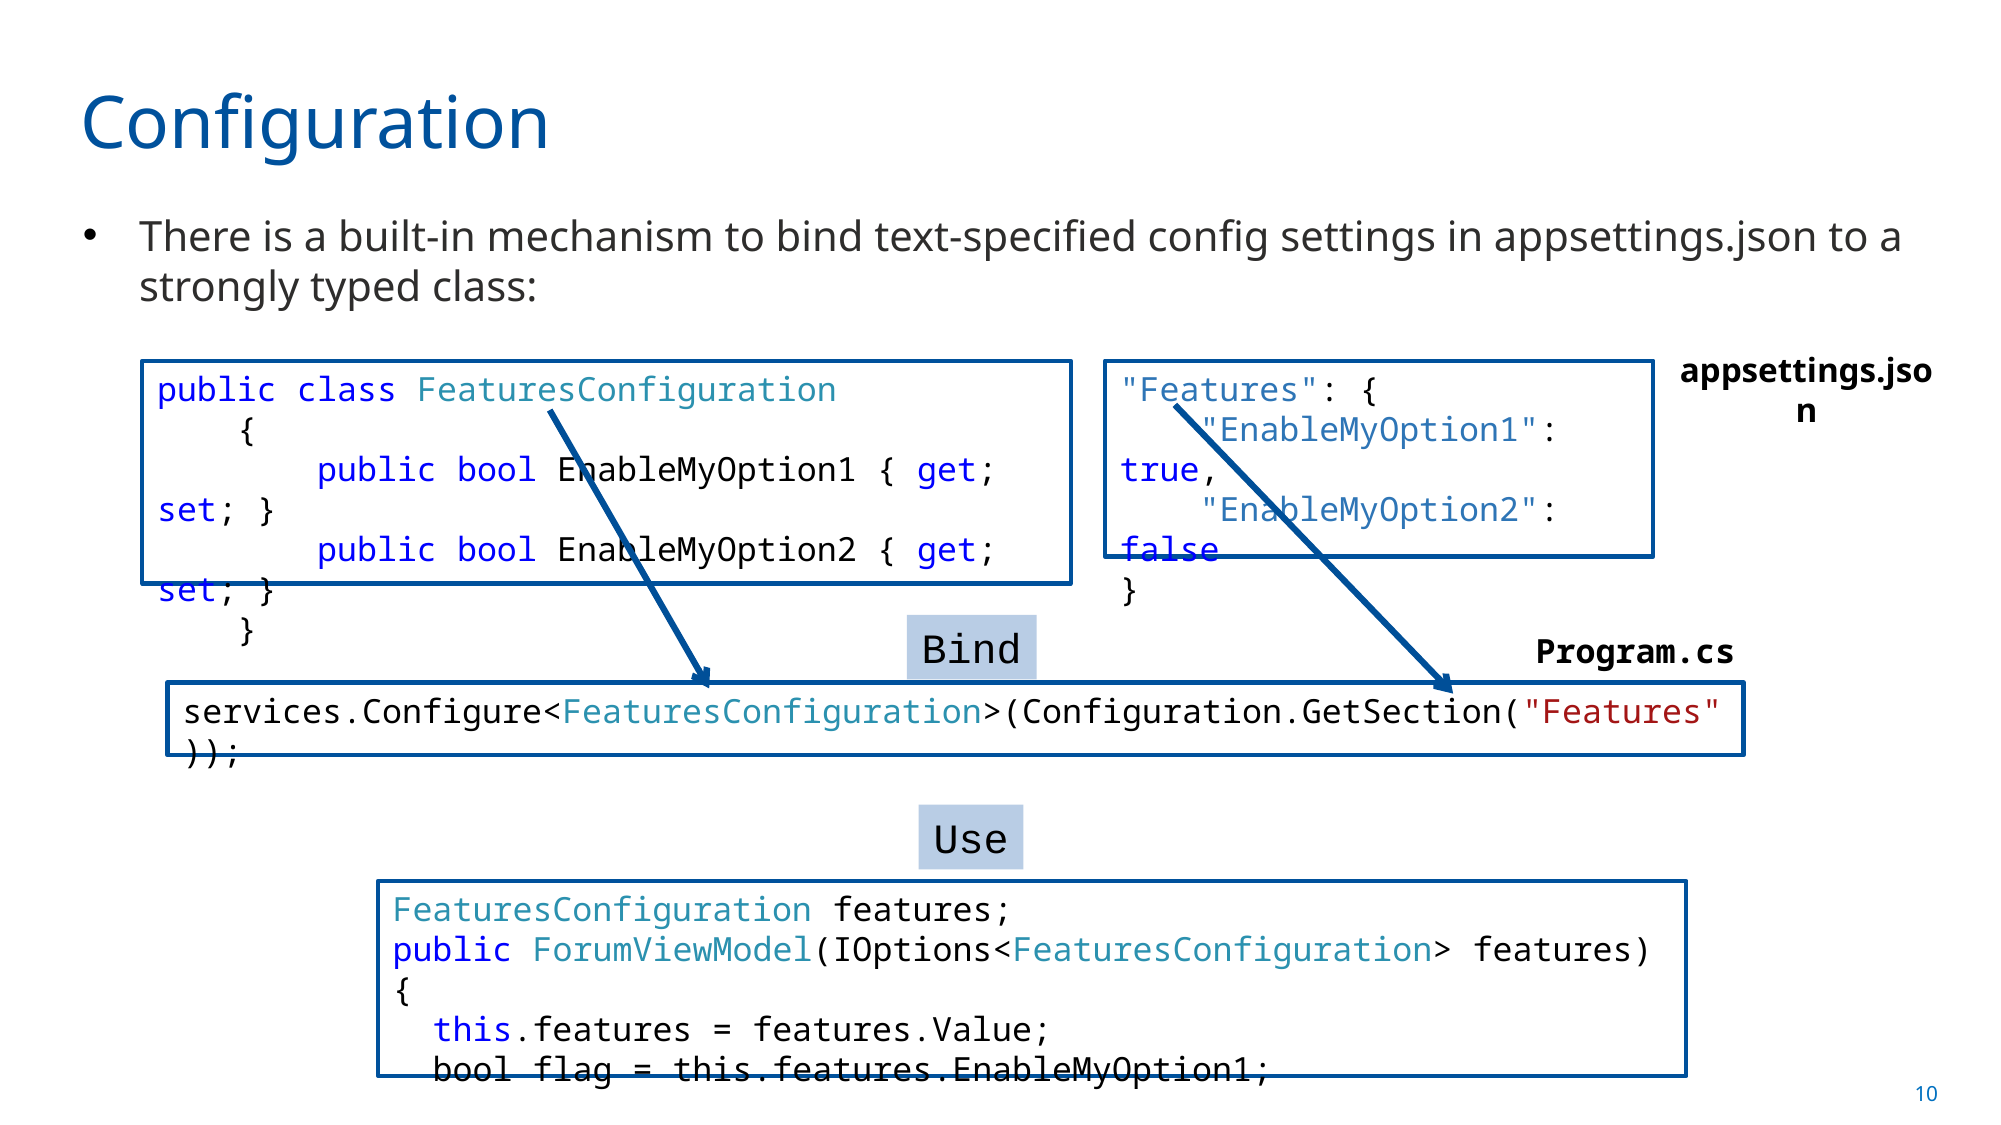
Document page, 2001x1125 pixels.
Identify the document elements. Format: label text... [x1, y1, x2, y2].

title Configuration [64, 67, 1562, 171]
text_box appsettings.json [1661, 359, 1952, 418]
text_box "Features": { "EnableMyOption1": true, "EnableMyOption2": false } [1103, 359, 1655, 559]
text_box Use [918, 804, 1024, 870]
text_box FeaturesConfiguration features; public ForumViewModel(IOptions<FeaturesConfiguration> features) { this.features = features.Value; bool flag = this.features.EnableMyOption1; [376, 879, 1688, 1078]
text_box public class FeaturesConfiguration { public bool EnableMyOption1 { get; set; } public bool EnableMyOption2 { get; set; } } [140, 359, 1073, 586]
text_box services.Configure<FeaturesConfiguration>(Configuration.GetSection("Features")); [165, 680, 1746, 757]
text_box Program.cs [1457, 620, 1962, 679]
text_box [1174, 404, 1454, 694]
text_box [549, 409, 710, 689]
list There is a built-in mechanism to bind text-specified config settings in appsettings.json to a strongly typed class: [67, 201, 1939, 1063]
text_box Bind [906, 614, 1037, 680]
